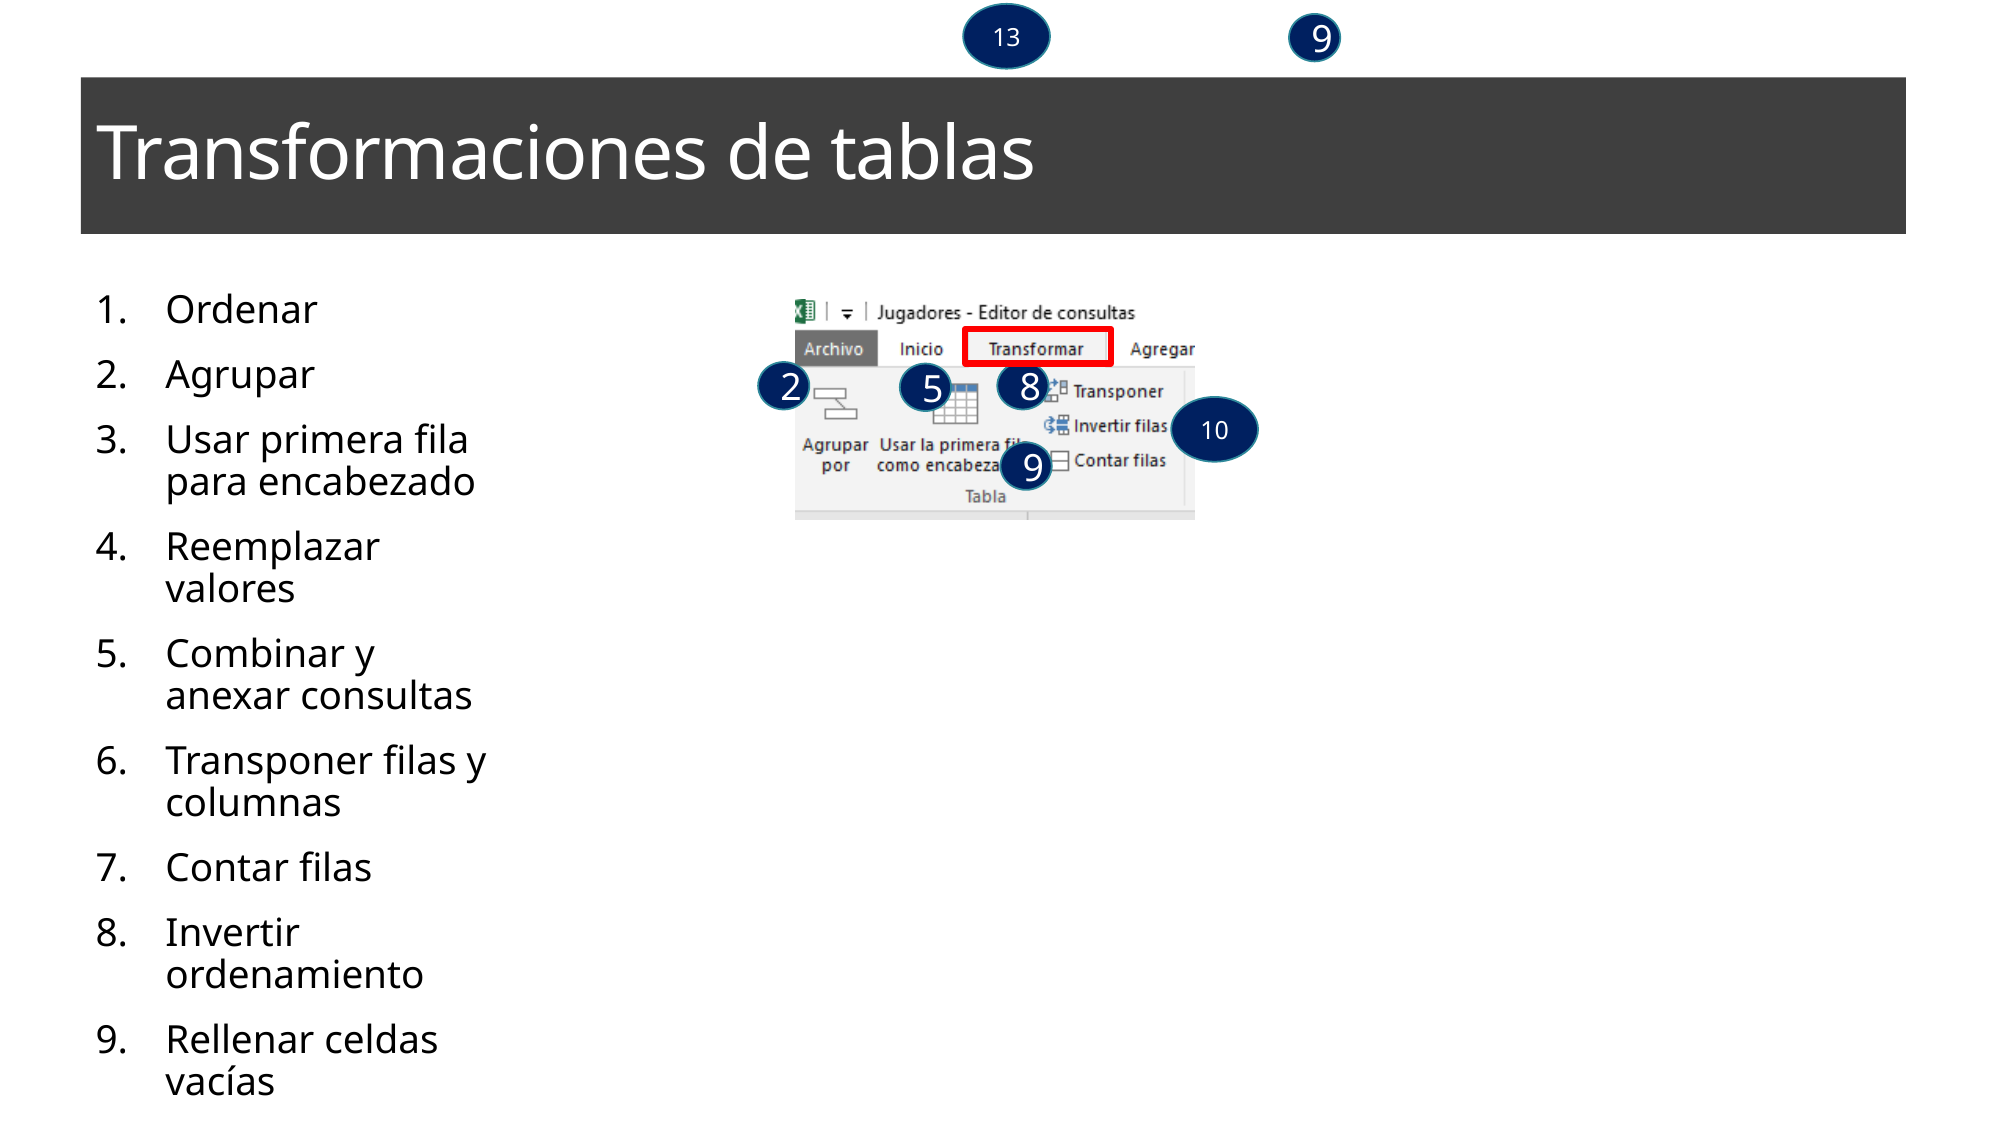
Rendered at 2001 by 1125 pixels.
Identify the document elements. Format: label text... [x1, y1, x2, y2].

title Transformaciones de tablas [80, 77, 1906, 234]
text_box 2 [757, 361, 795, 411]
text_box 10 [1195, 396, 1259, 463]
list Ordenar Agrupar Usar primera fila para encabezado Reemplazar valores Combinar y anexar consultas Transponer filas y columnas Contar filas Invertir ordenamiento Rellenar celdas vacías [80, 275, 506, 1119]
text_box 9 [1288, 13, 1342, 63]
text_box 13 [962, 2, 1051, 70]
picture [795, 299, 1195, 520]
